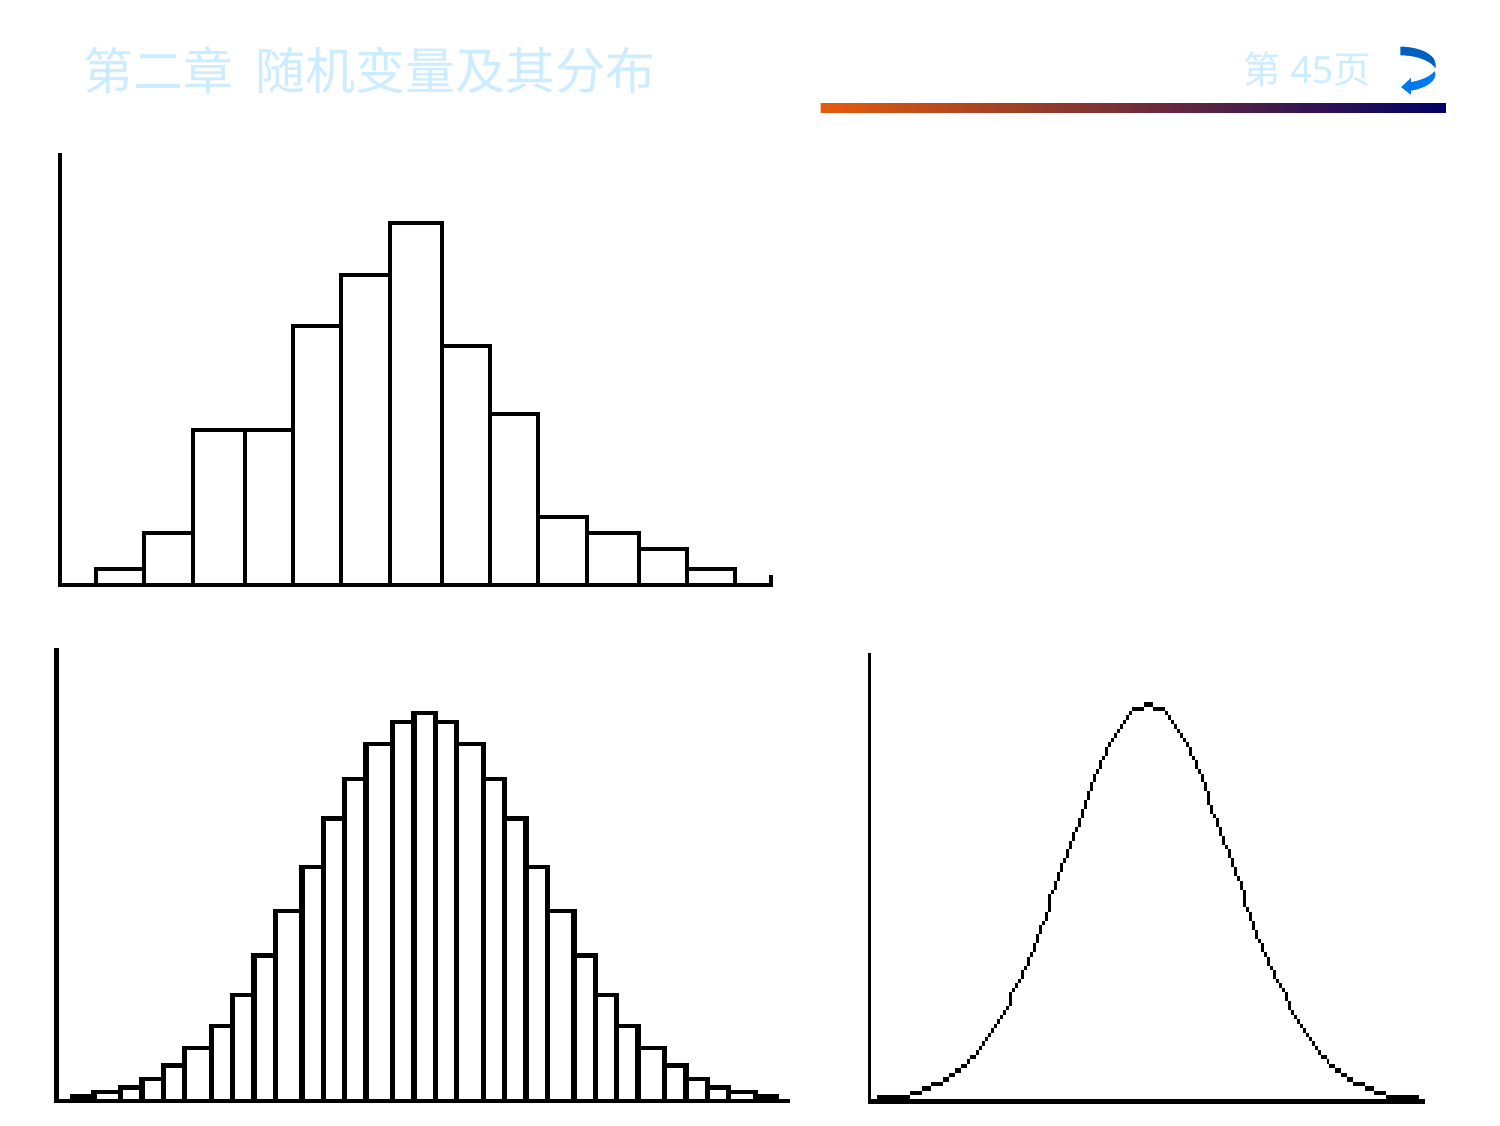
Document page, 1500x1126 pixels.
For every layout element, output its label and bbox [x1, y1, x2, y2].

picture [29, 103, 821, 599]
picture [0, 648, 1500, 1126]
